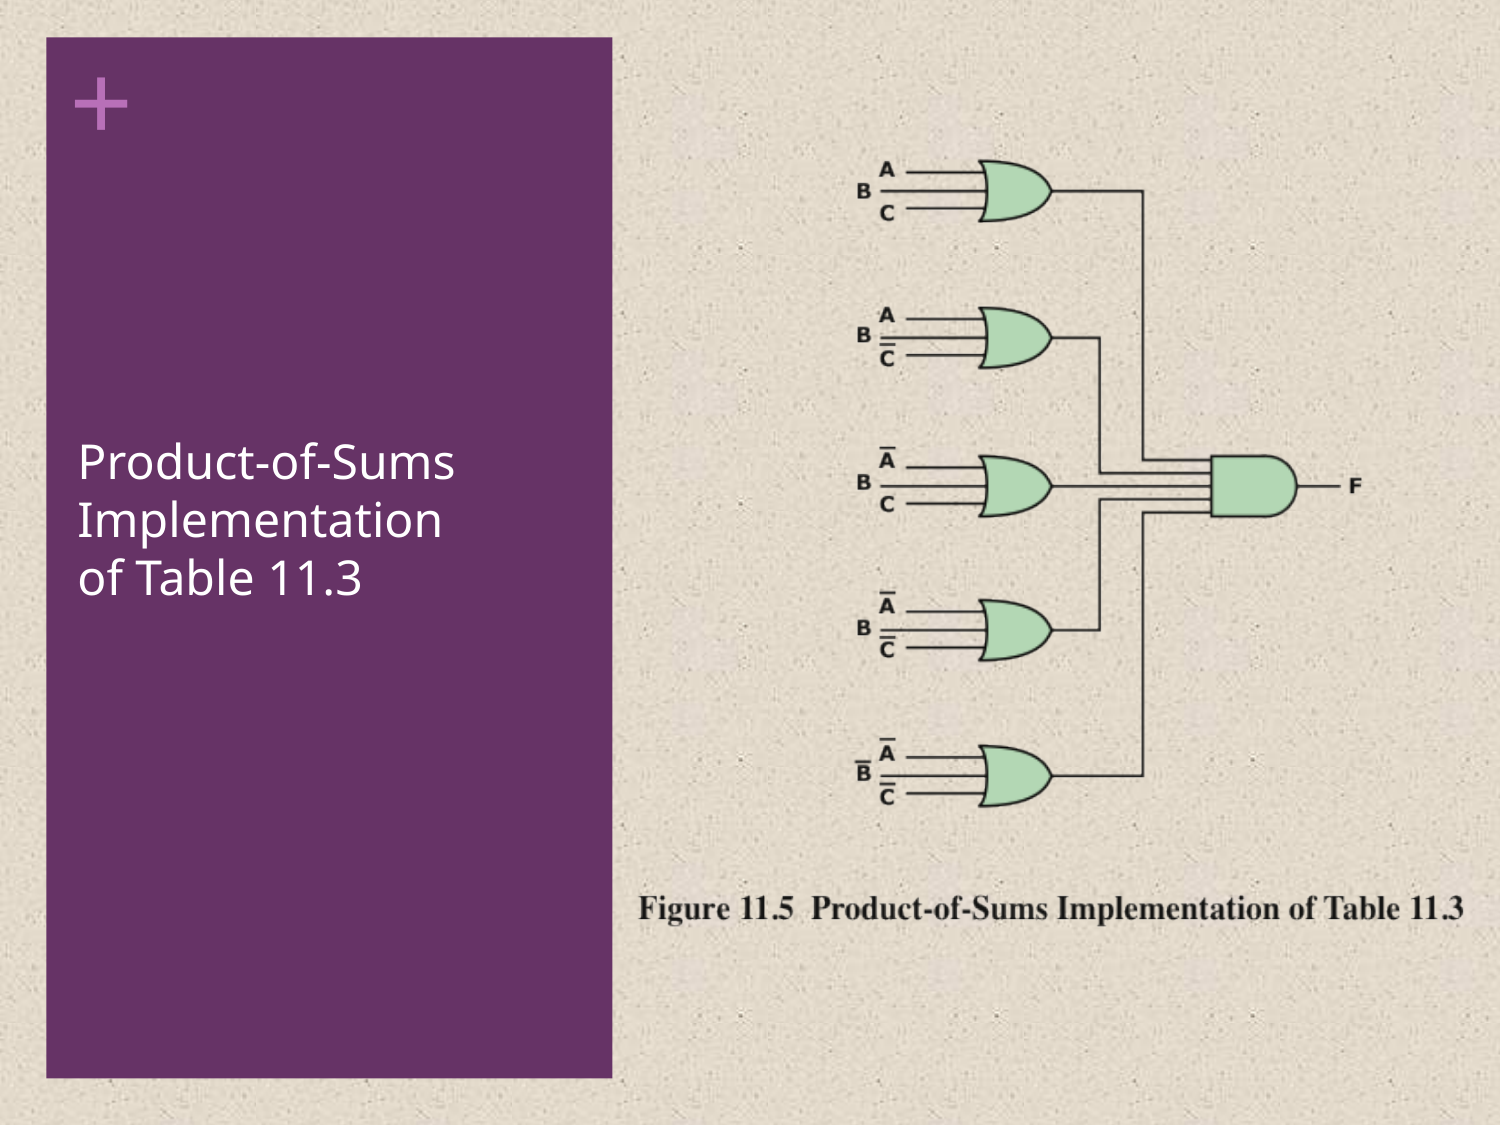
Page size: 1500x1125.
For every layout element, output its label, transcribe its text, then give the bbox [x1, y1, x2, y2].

picture [0, 0, 1500, 1125]
title Product-of-Sums Implementation of Table 11.3 [62, 421, 597, 613]
